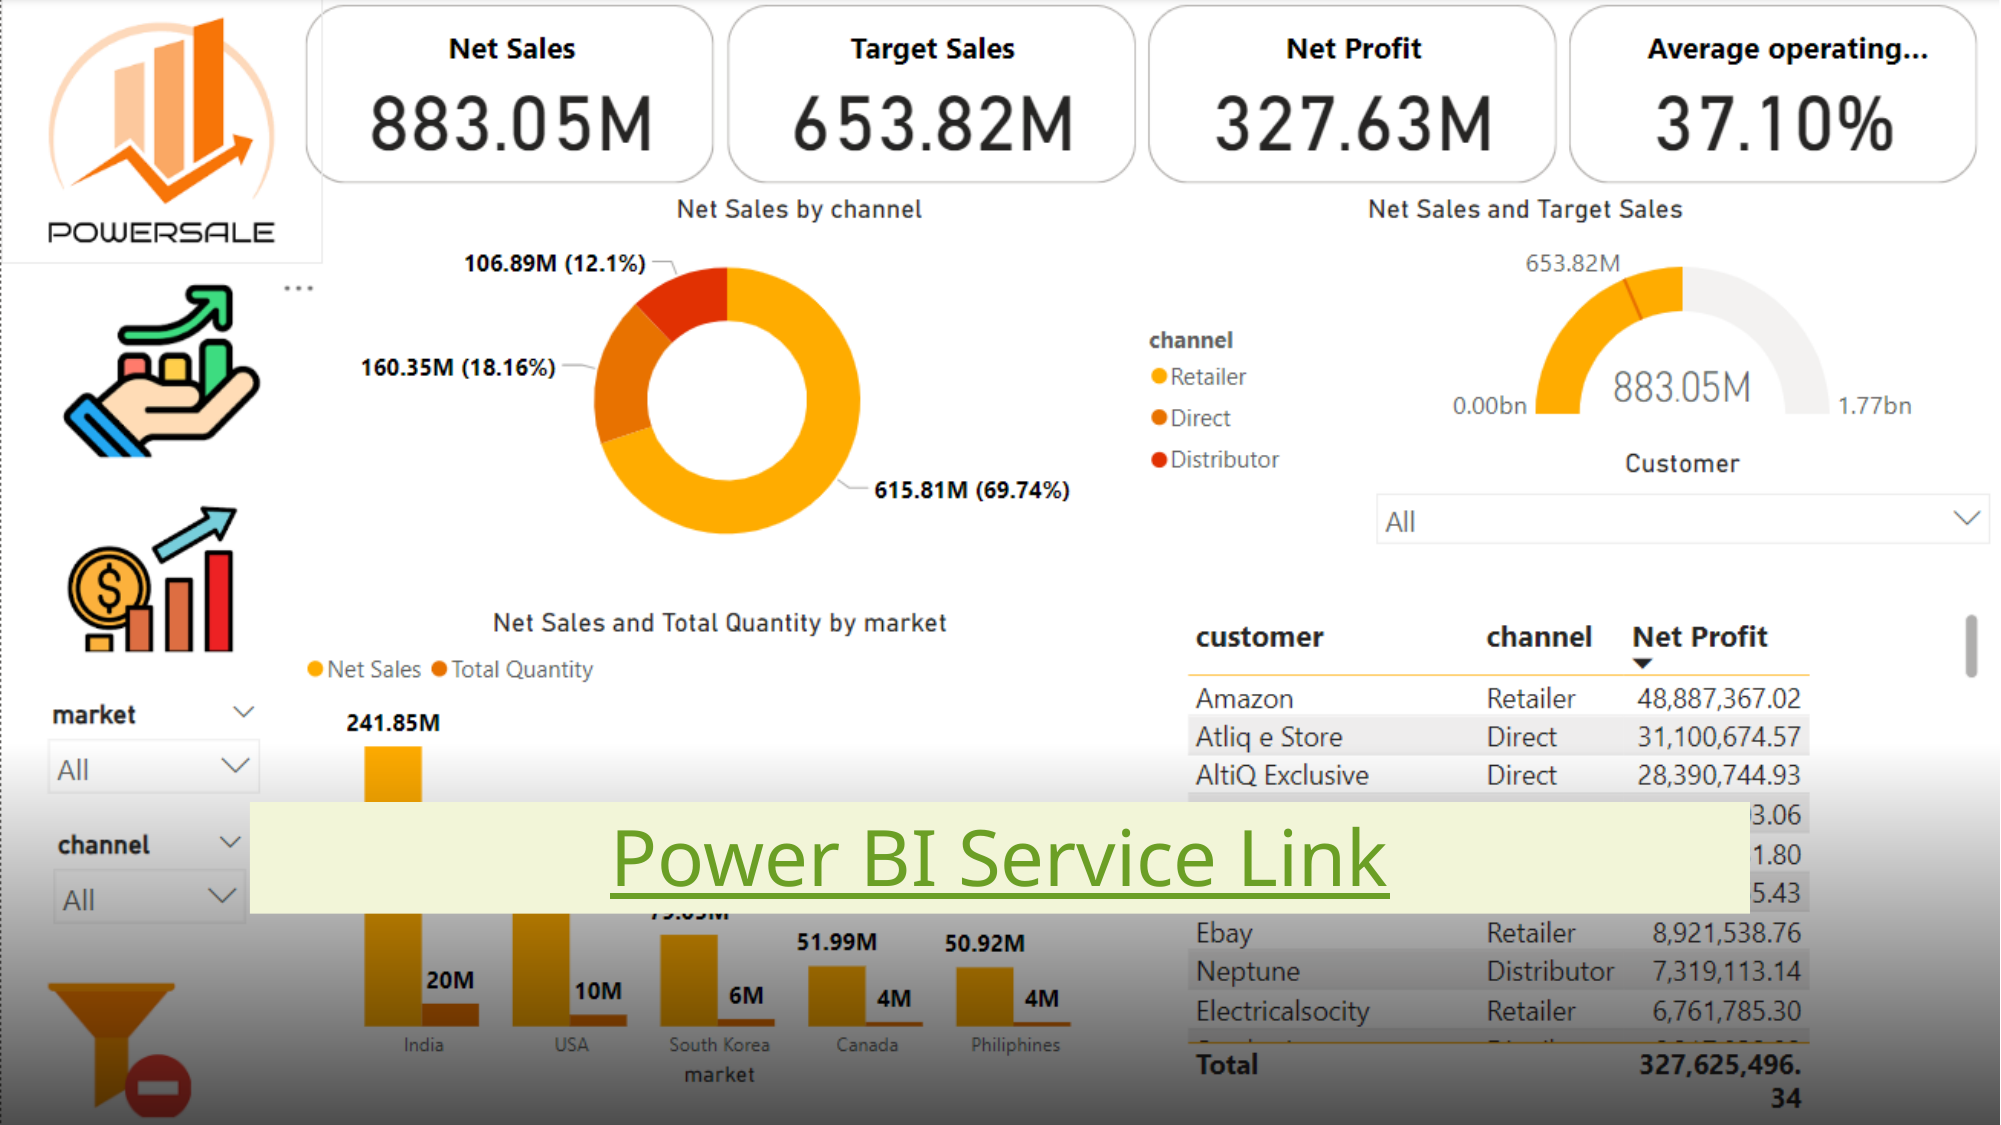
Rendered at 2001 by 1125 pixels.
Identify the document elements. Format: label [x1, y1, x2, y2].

list [0, 0, 2000, 1125]
